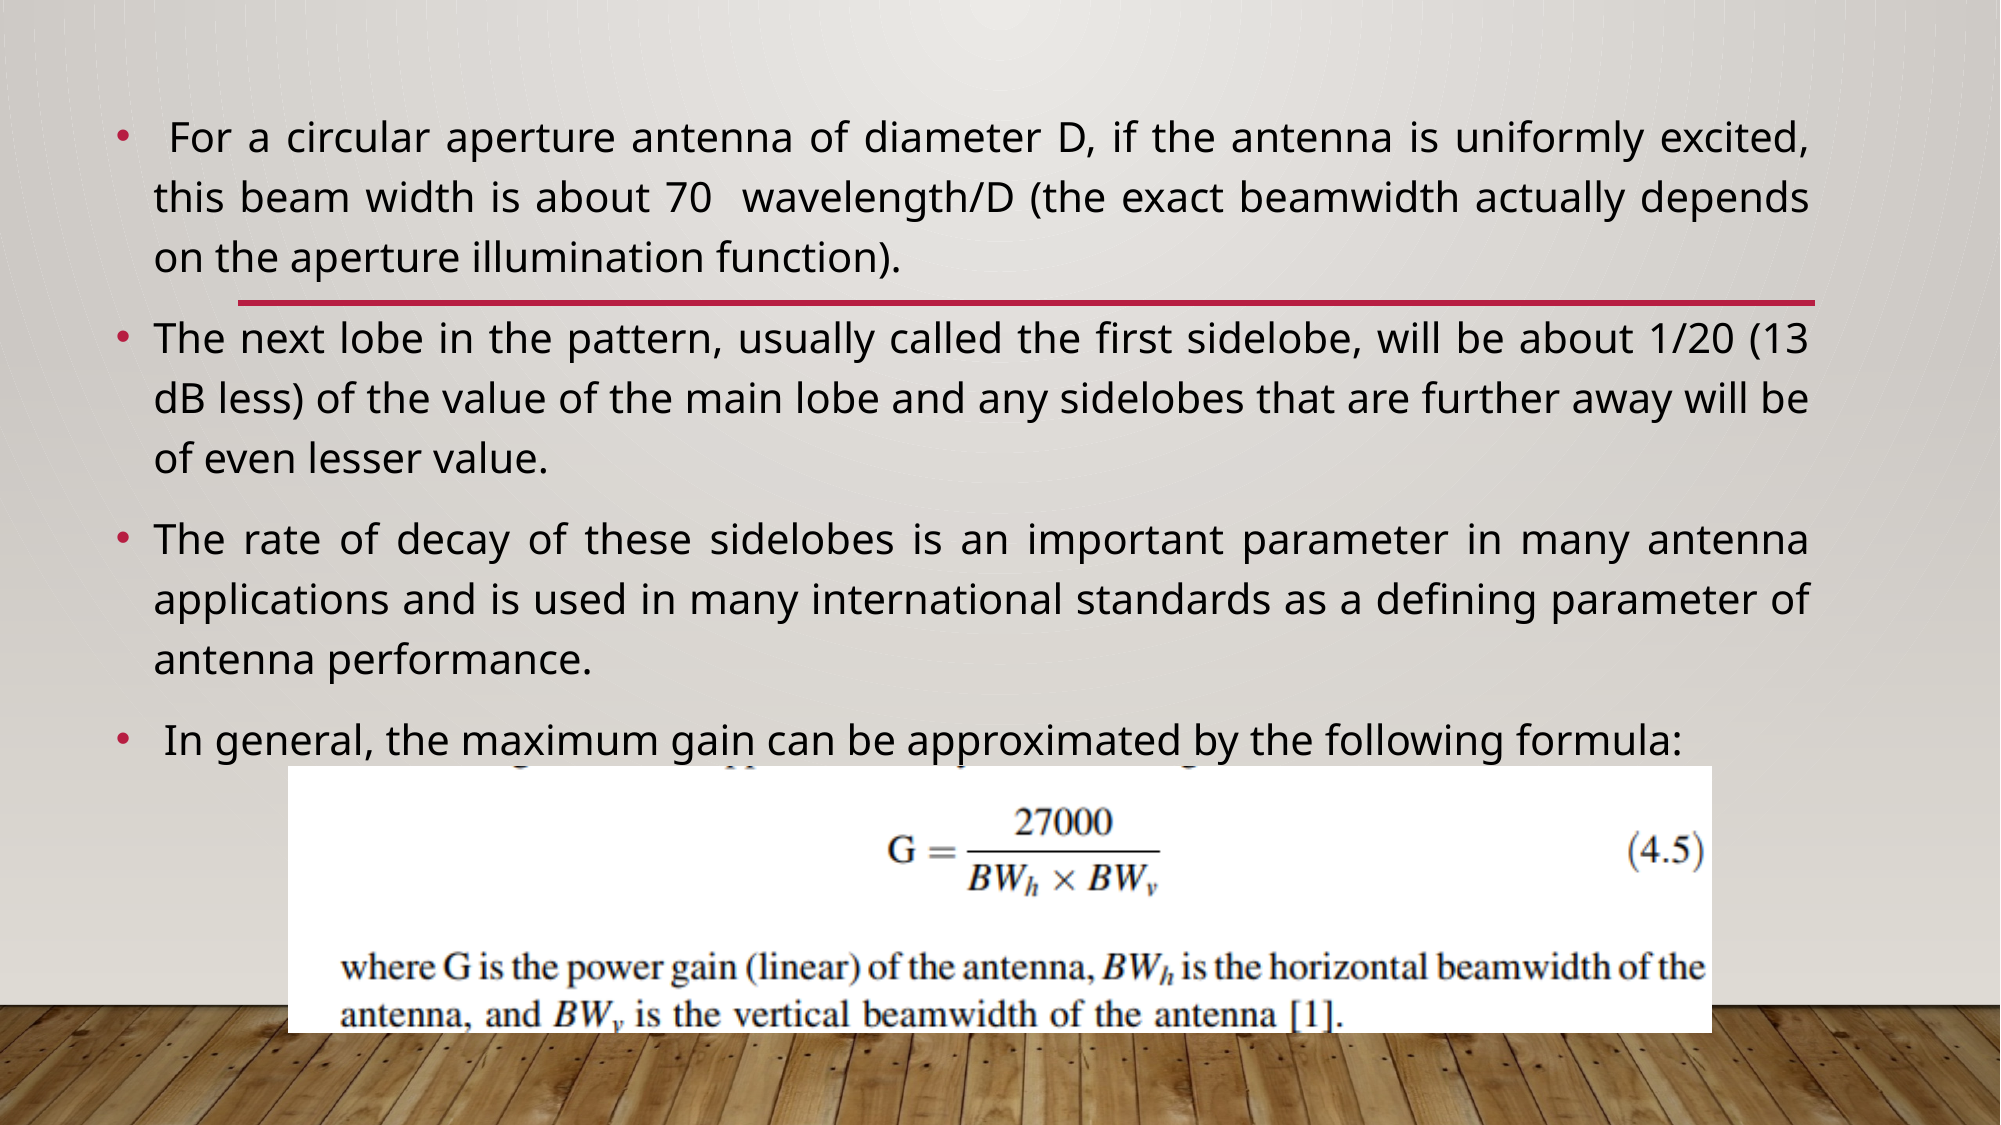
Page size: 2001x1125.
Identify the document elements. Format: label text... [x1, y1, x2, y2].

picture [0, 766, 2000, 1125]
list For a circular aperture antenna of diameter D, if the antenna is uniformly excited, this beam width is about 70 wavelength/D (the exact beamwidth actually depends on the aperture illumination function). The next lobe in the pattern, usually called the first sidelobe, will be about 1/20 (13 dB less) of the value of the main lobe and any sidelobes that are further away will be of even lesser value. The rate of decay of these sidelobes is an important parameter in many antenna applications and is used in many international standards as a defining parameter of antenna performance. In general, the maximum gain can be approximated by the following formula: [100, 92, 1826, 807]
